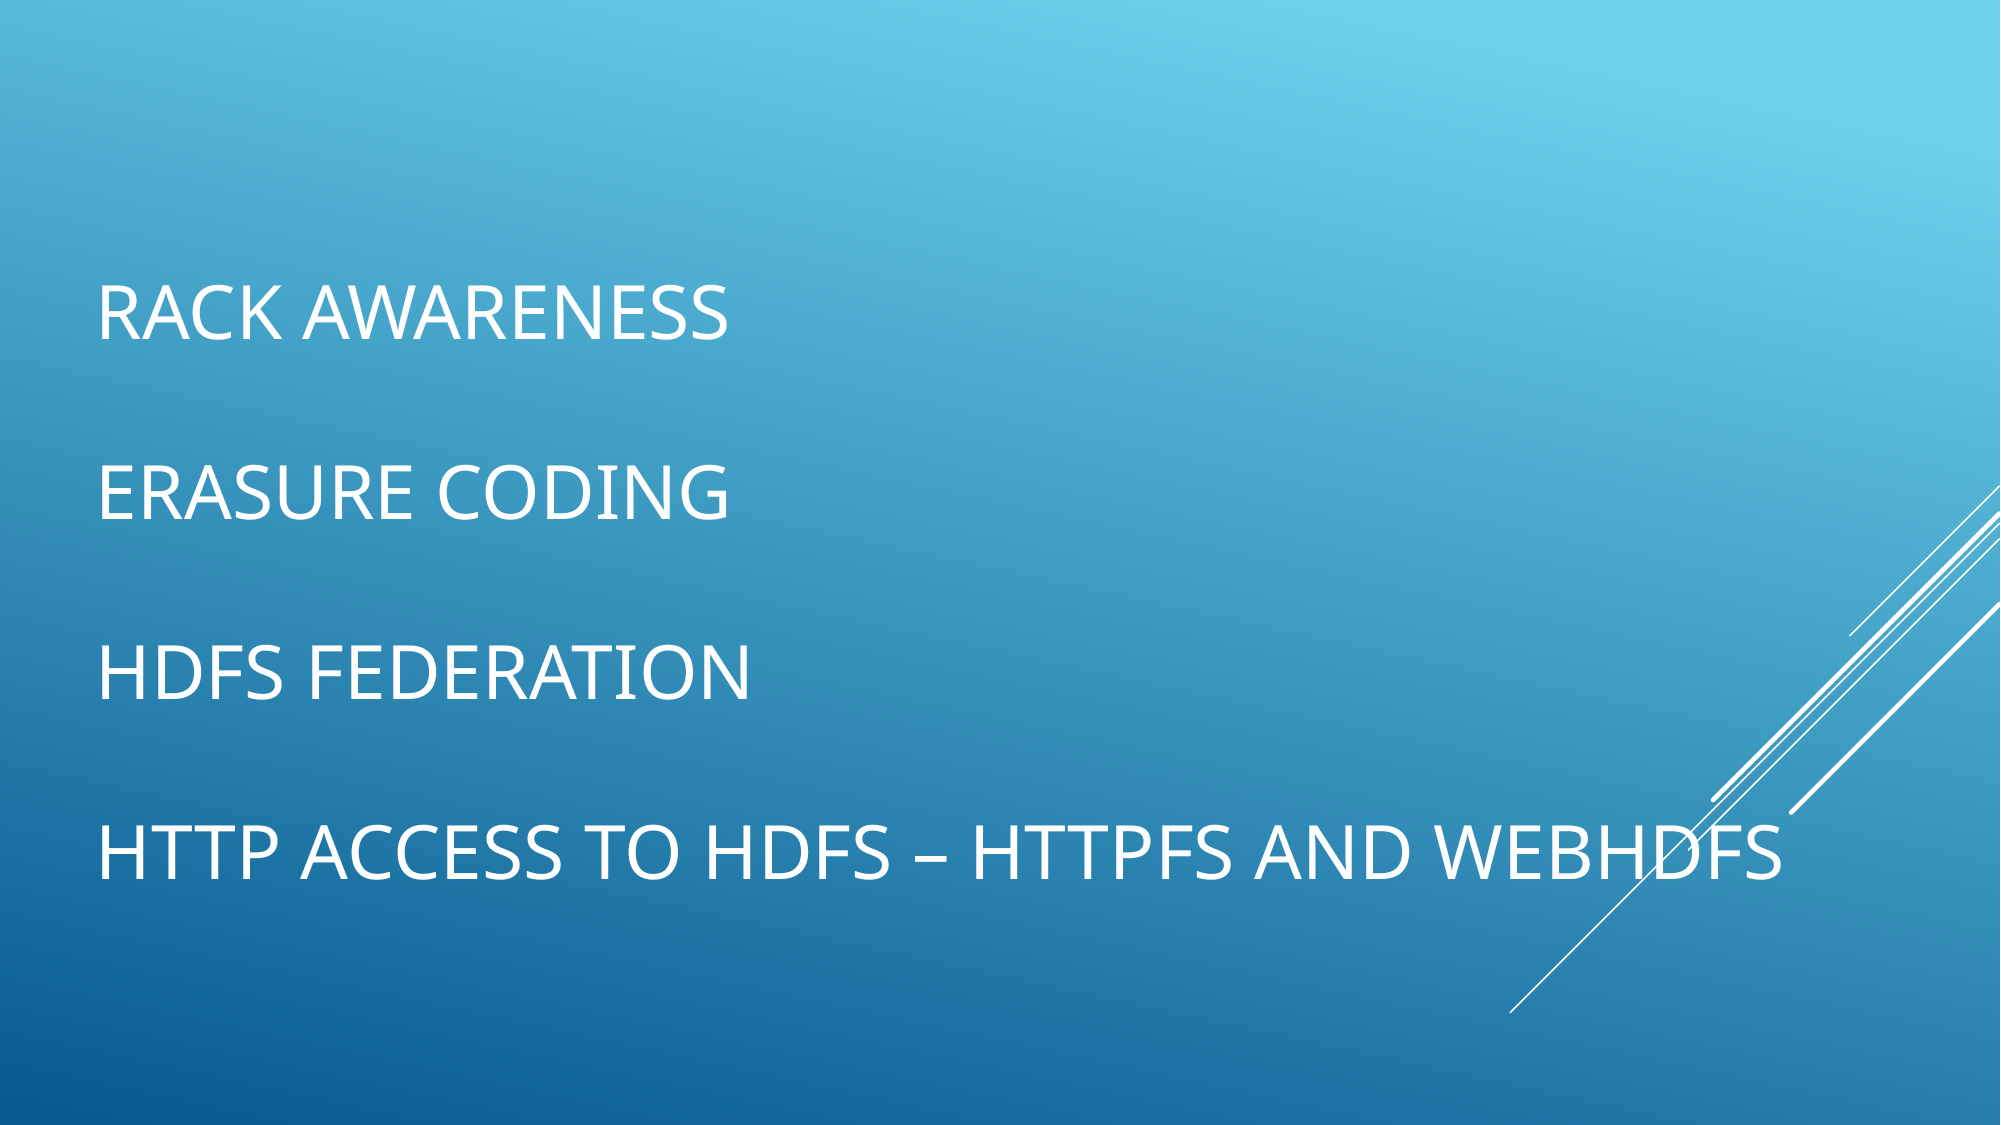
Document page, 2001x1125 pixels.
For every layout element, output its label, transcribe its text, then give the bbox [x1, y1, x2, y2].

text_box Rack awareness Erasure Coding HDFS Federation HTTP access to hdfs – httpfs and webhdfs [80, 229, 1875, 930]
